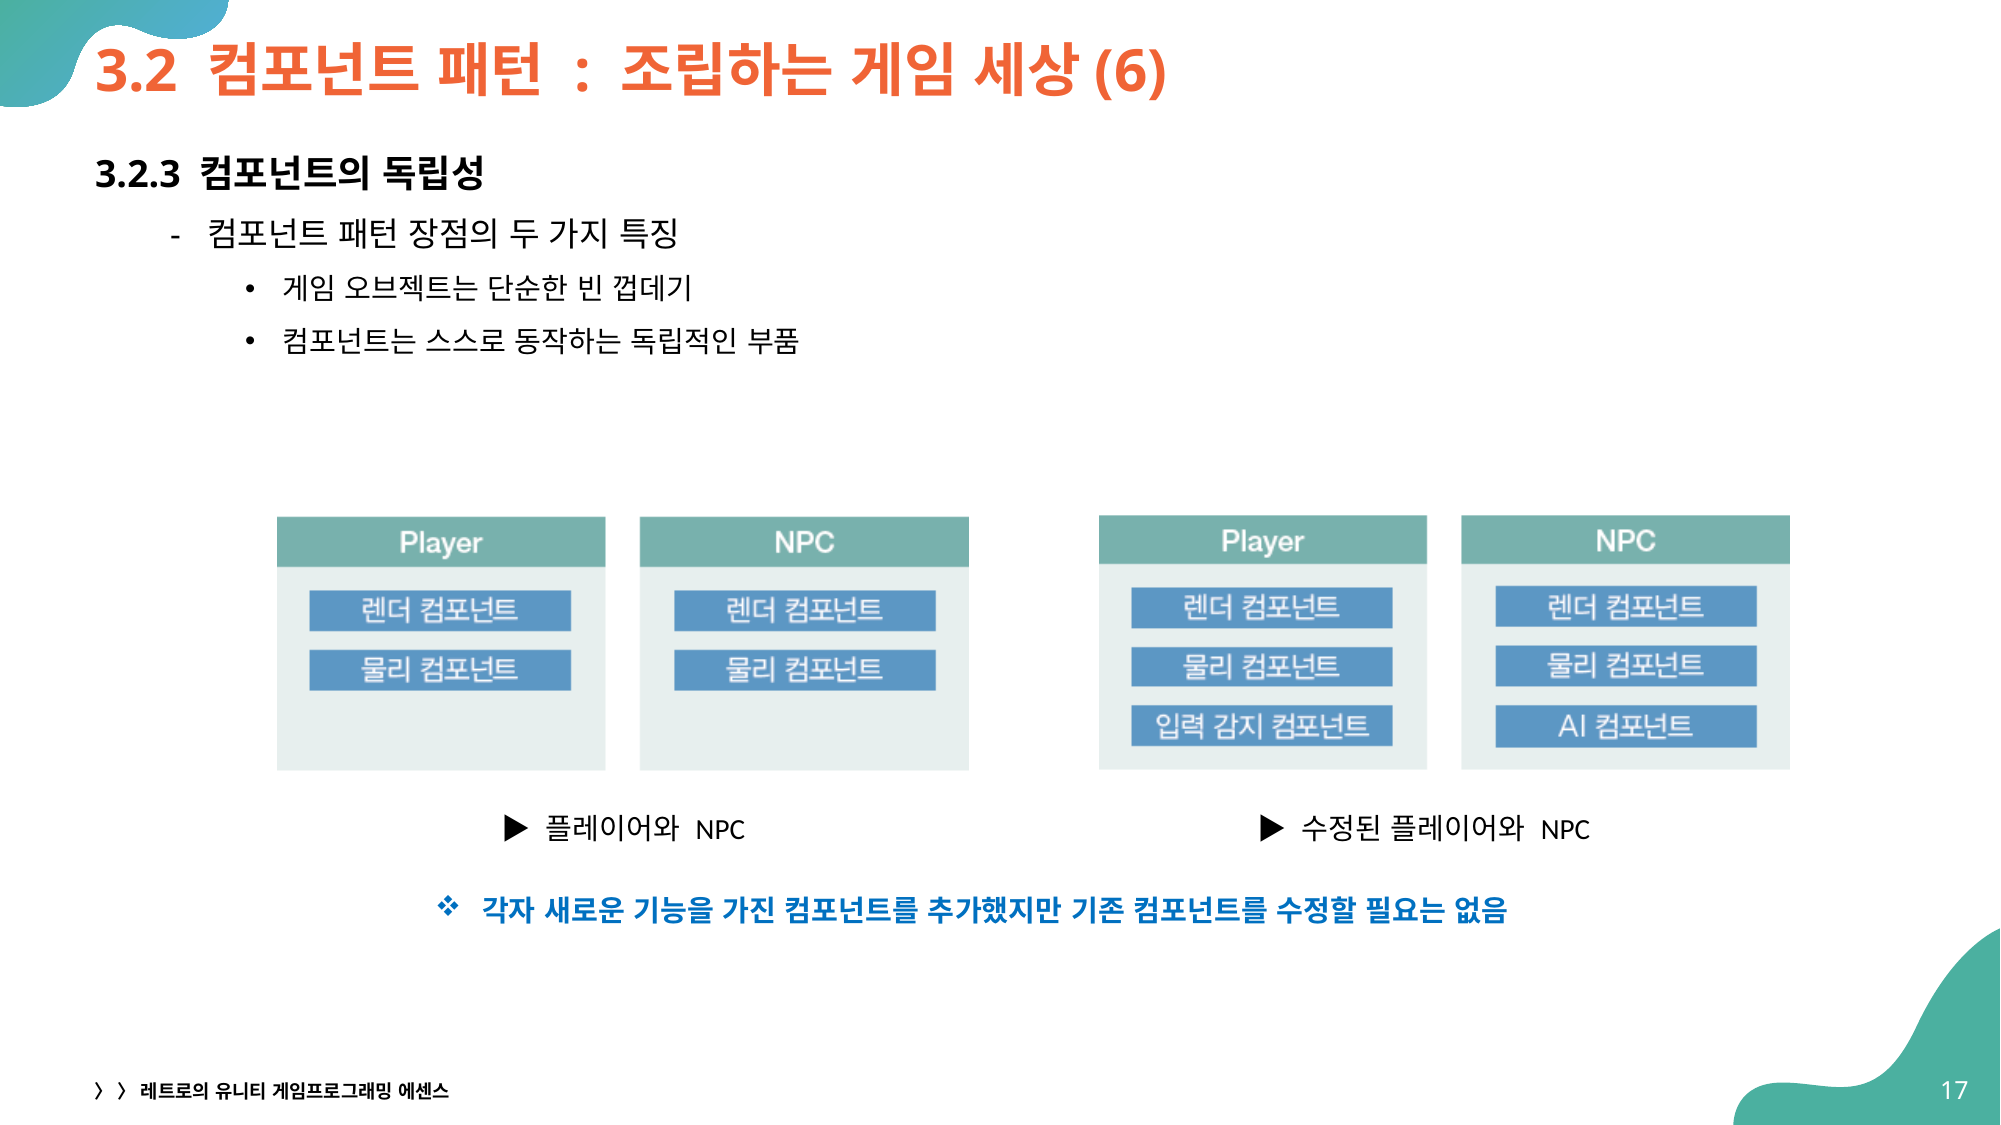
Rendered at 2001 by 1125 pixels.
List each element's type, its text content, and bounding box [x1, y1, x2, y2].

title 3.2 컴포넌트 패턴 : 조립하는 게임 세상(6) [79, 17, 1931, 128]
text_box ▶ 플레이어와 NPC [324, 803, 922, 853]
list 3.2.3 컴포넌트의 독립성 컴포넌트 패턴 장점의 두 가지 특징 게임 오브젝트는 단순한 빈 껍데기 컴포넌트는 스스로 동작하는 독립적인 부품 [79, 133, 1931, 493]
text_box ▶ 수정된 플레이어와 NPC [1125, 803, 1723, 853]
picture [277, 514, 969, 778]
slide_number 17 [1917, 1061, 1984, 1122]
text_box 각자 새로운 기능을 가진 컴포넌트를 추가했지만 기존 컴포넌트를 수정할 필요는 없음 [420, 884, 1617, 935]
picture [1099, 514, 1790, 773]
